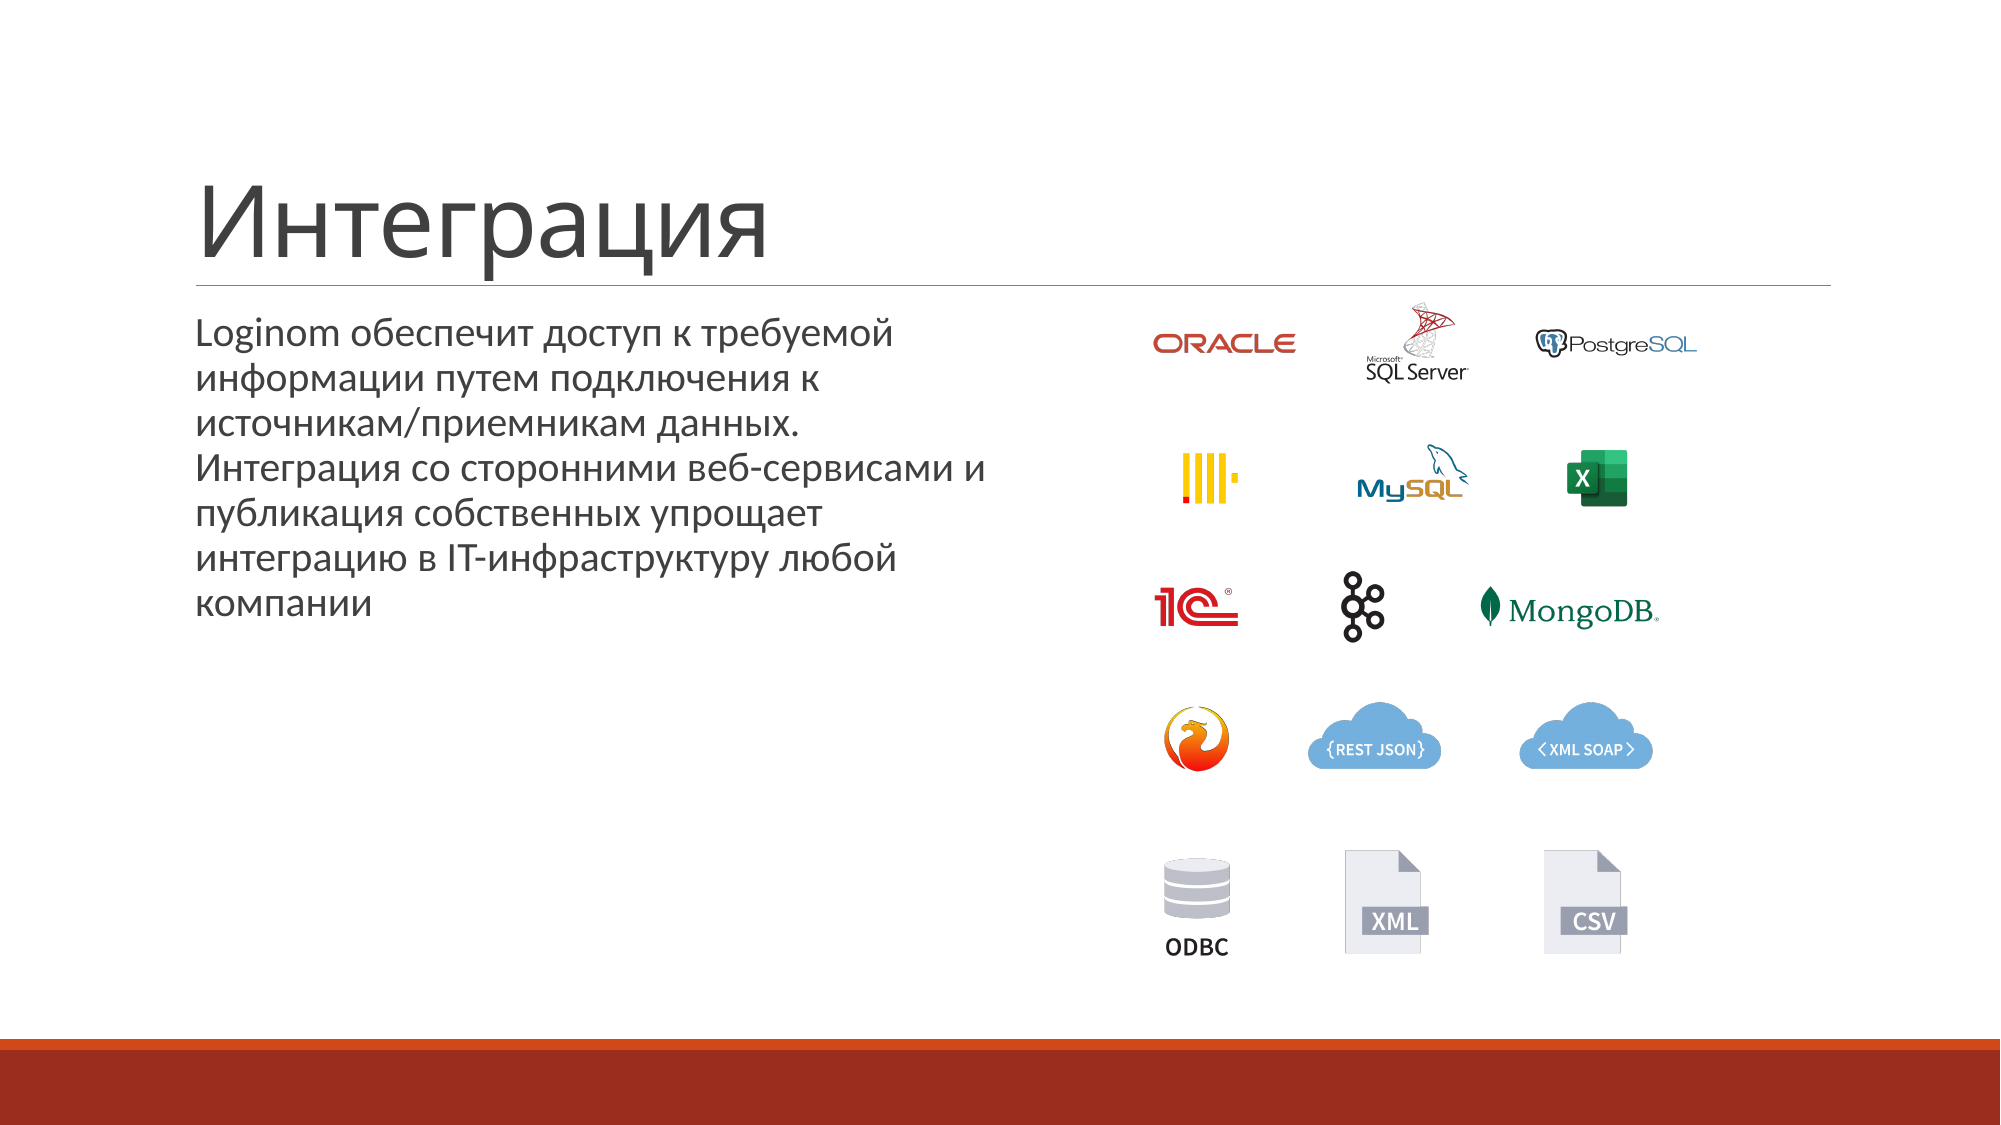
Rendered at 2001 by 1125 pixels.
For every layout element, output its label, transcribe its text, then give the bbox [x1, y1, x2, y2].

title Интеграция [180, 47, 1830, 285]
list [1153, 302, 1697, 964]
list Loginom обеспечит доступ к требуемой информации путем подключения к источникам/приемникам данных. Интеграция со сторонними веб-сервисами и публикация собственных упрощает интеграцию в IT-инфраструктуру любой компании [180, 302, 990, 963]
